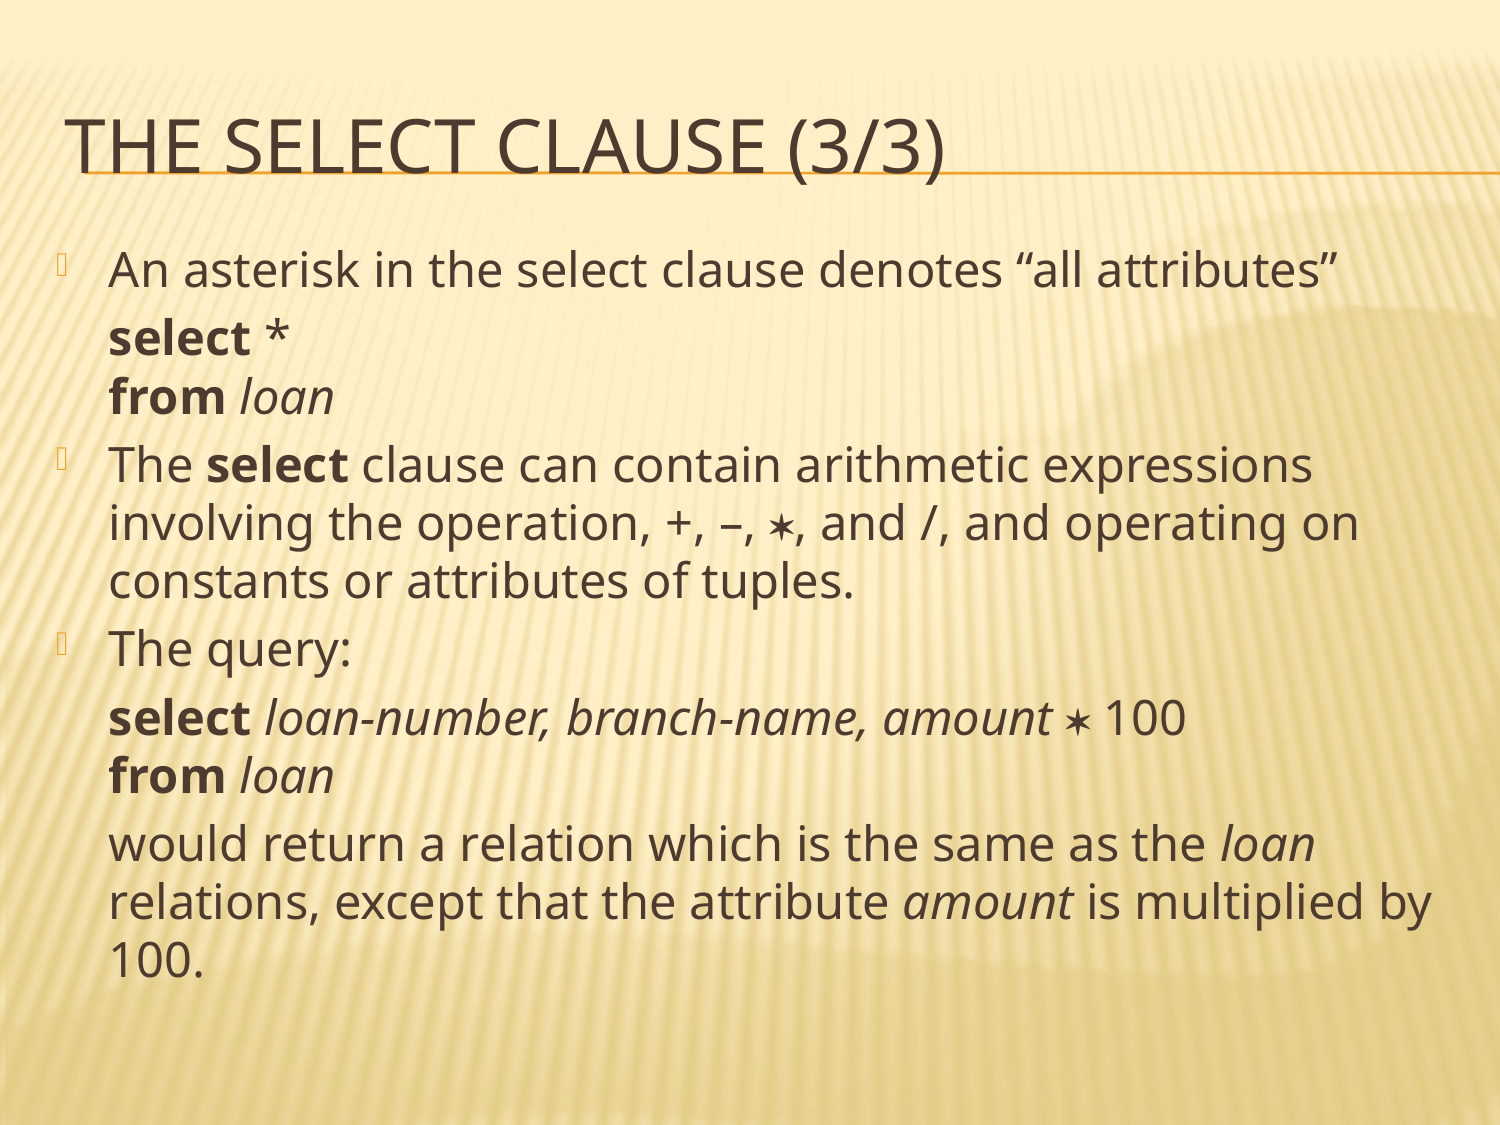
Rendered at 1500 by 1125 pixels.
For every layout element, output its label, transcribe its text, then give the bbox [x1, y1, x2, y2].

list An asterisk in the select clause denotes “all attributes” select * from loan The select clause can contain arithmetic expressions involving the operation, +, –, , and /, and operating on constants or attributes of tuples. The query: select loan-number, branch-name, amount  100 from loan would return a relation which is the same as the loan relations, except that the attribute amount is multiplied by 100. [41, 231, 1475, 998]
title The select Clause (3/3) [50, 75, 1475, 213]
